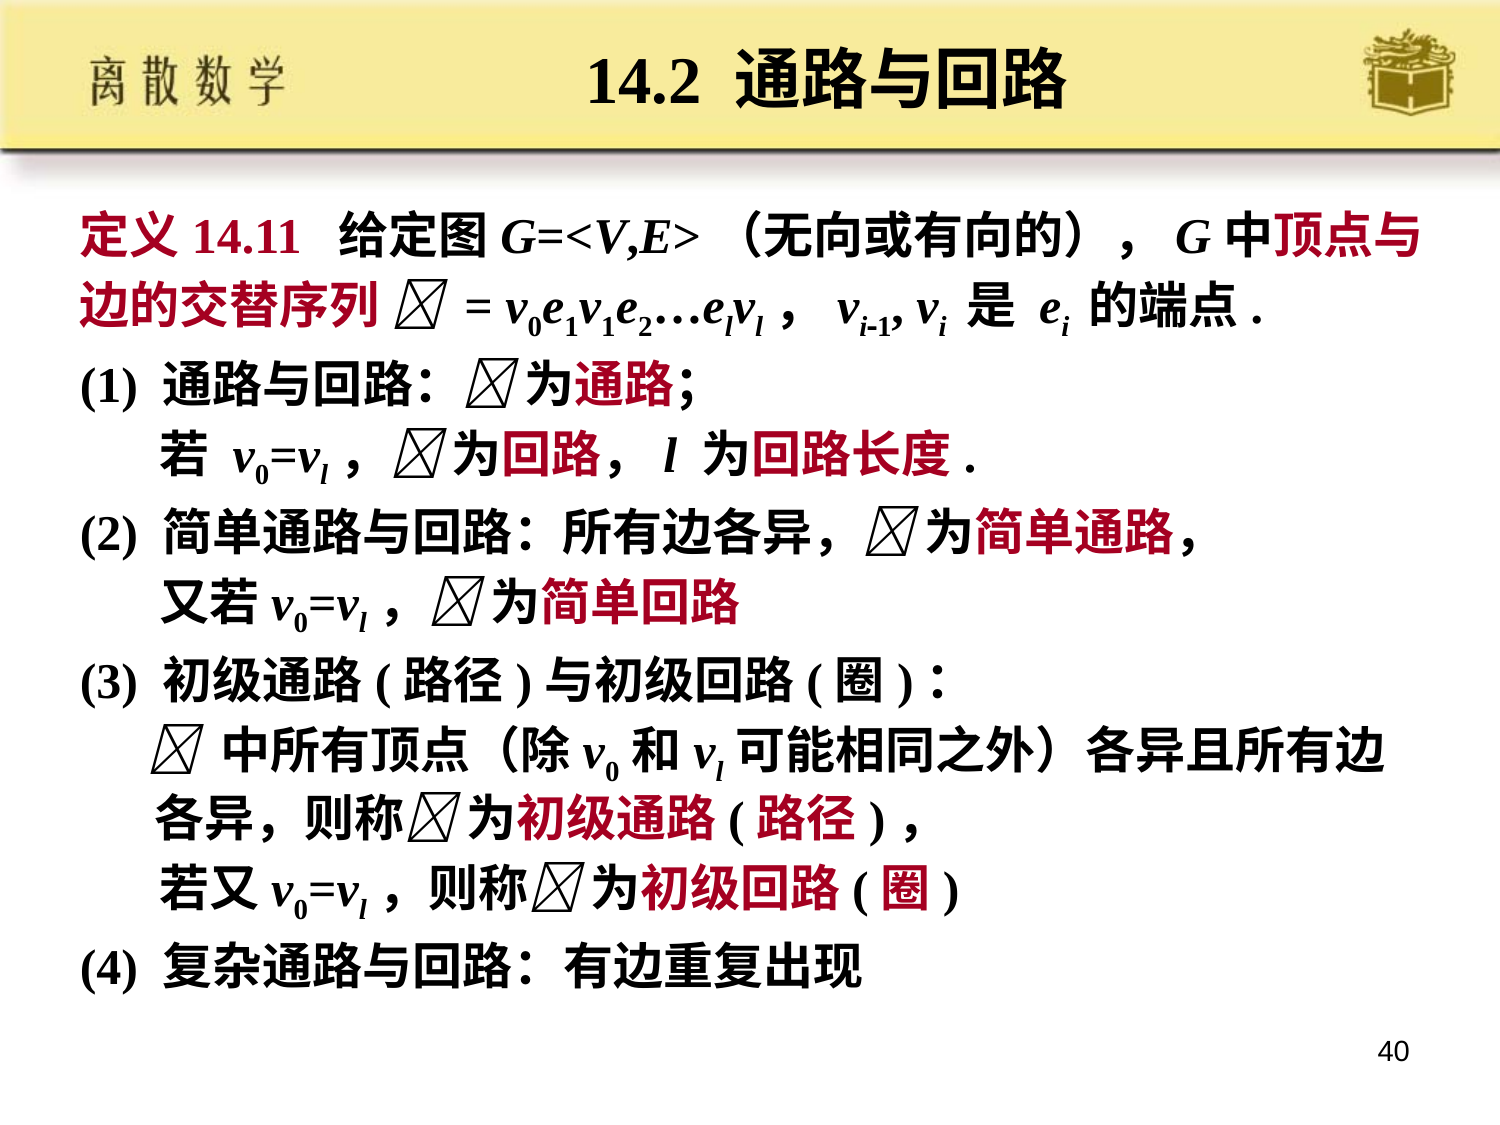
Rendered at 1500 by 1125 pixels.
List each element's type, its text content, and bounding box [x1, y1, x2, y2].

list 定义14.11 给定图G=<V,E>（无向或有向的），G中顶点与 边的交替序列  = v0e1v1e2…elvl，vi1, vi 是 ei 的端点. (1) 通路与回路： 为通路； 若 v0=vl， 为回路，l 为回路长度. (2) 简单通路与回路：所有边各异， 为简单通路， 又若v0=vl， 为简单回路 (3) 初级通路(路径)与初级回路(圈)：  中所有顶点（除v0和vl可能相同之外）各异且所有边各异，则称 为初级通路(路径)， 若又v0=vl，则称 为初级回路(圈) (4) 复杂通路与回路：有边重复出现 [64, 196, 1447, 939]
title 14.2 通路与回路 [324, 42, 1329, 112]
slide_number 40 [1074, 1024, 1425, 1103]
picture [0, 0, 1500, 1125]
